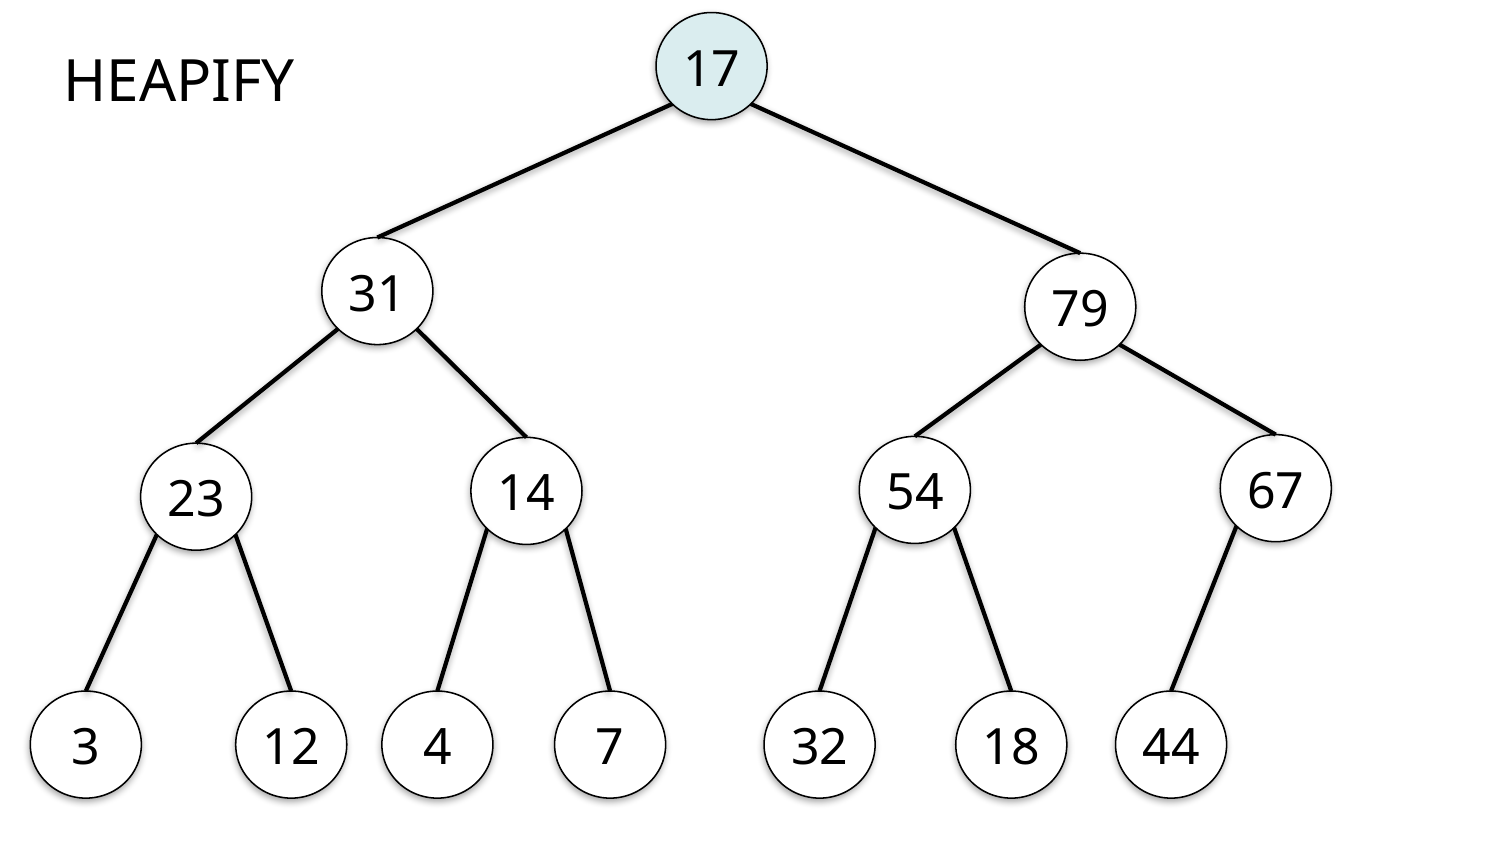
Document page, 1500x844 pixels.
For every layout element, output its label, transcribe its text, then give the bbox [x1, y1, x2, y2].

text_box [235, 534, 292, 692]
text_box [377, 103, 673, 238]
text_box 54 [858, 435, 972, 545]
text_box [914, 344, 1042, 437]
text_box 31 [321, 237, 434, 346]
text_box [953, 527, 1012, 692]
text_box 7 [553, 690, 667, 799]
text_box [416, 328, 527, 438]
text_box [1170, 525, 1237, 692]
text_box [1119, 344, 1276, 435]
text_box 32 [763, 690, 876, 799]
text_box 67 [1219, 434, 1333, 543]
text_box 4 [381, 690, 494, 799]
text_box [819, 527, 876, 692]
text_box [195, 328, 339, 444]
text_box 23 [139, 442, 253, 551]
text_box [565, 528, 611, 692]
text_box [750, 103, 1081, 254]
text_box HEAPIFY [48, 35, 310, 121]
text_box 17 [655, 11, 768, 121]
text_box 18 [954, 690, 1068, 799]
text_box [437, 528, 488, 692]
text_box 3 [29, 690, 143, 799]
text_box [85, 534, 158, 692]
text_box 14 [470, 436, 583, 546]
text_box 12 [234, 690, 348, 799]
text_box 44 [1114, 690, 1228, 799]
text_box 79 [1023, 252, 1137, 362]
